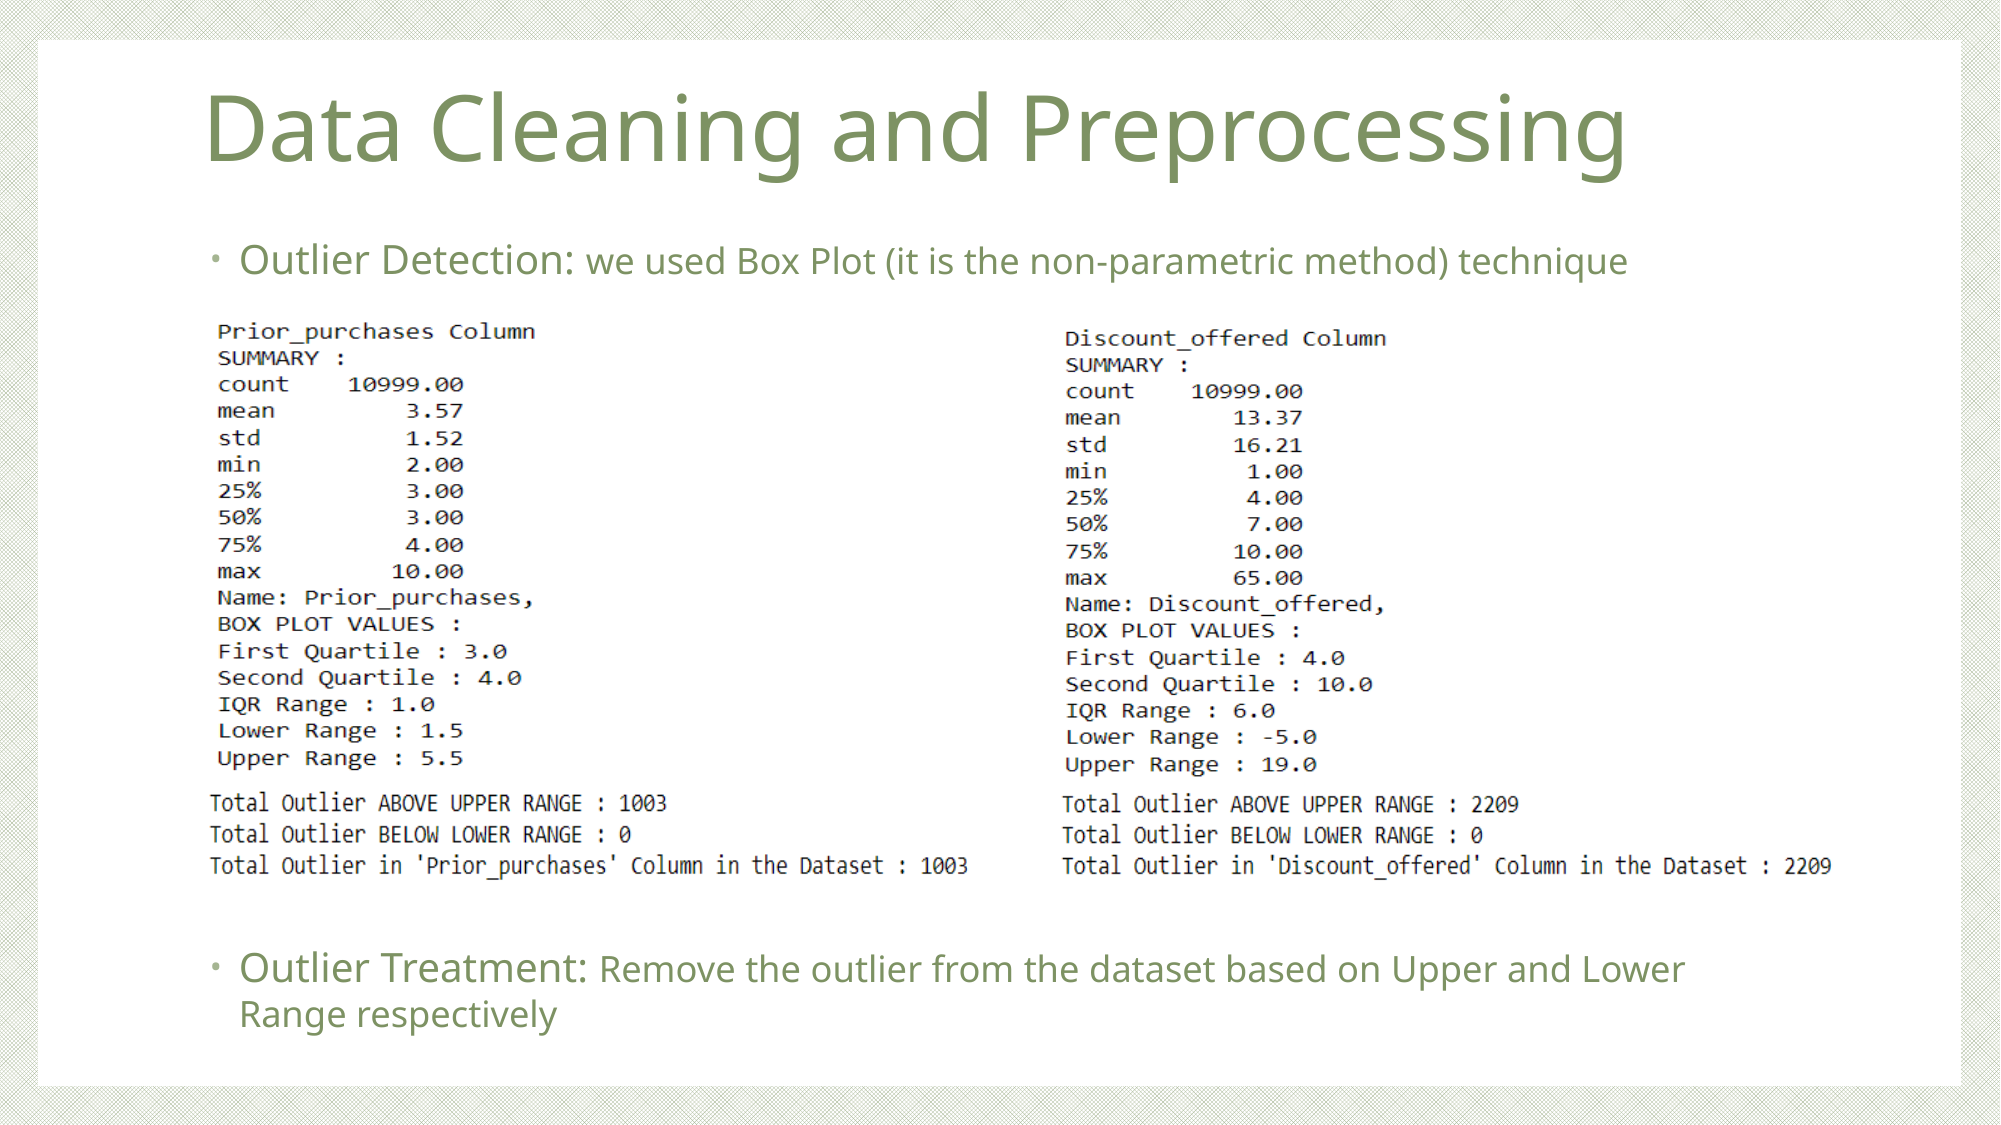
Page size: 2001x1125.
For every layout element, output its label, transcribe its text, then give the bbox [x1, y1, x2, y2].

title Data Cleaning and Preprocessing [187, 20, 1808, 226]
picture [1058, 321, 1395, 779]
picture [207, 789, 972, 884]
picture [207, 315, 545, 779]
list Outlier Detection: we used Box Plot (it is the non-parametric method) technique Outlier Treatment: Remove the outlier from the dataset based on Upper and Lower Range respectively [187, 226, 1808, 1049]
picture [1058, 789, 1842, 884]
